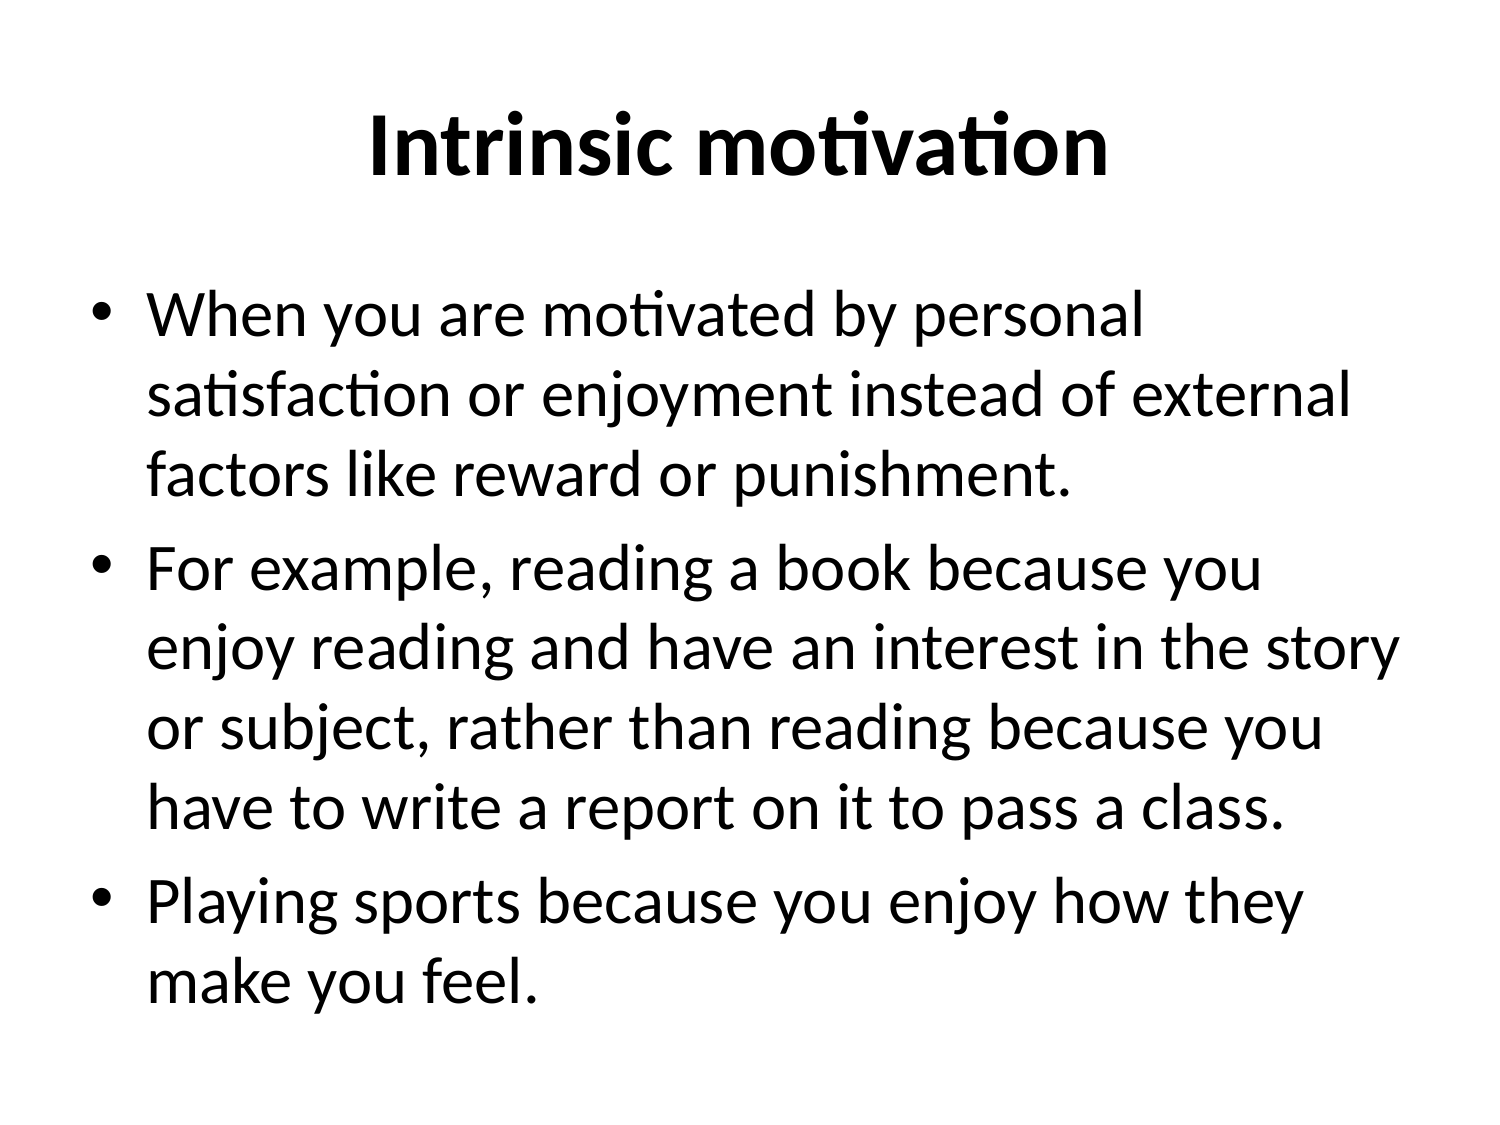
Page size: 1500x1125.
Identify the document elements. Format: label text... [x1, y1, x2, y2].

list When you are motivated by personal satisfaction or enjoyment instead of external factors like reward or punishment. For example, reading a book because you enjoy reading and have an interest in the story or subject, rather than reading because you have to write a report on it to pass a class. Playing sports because you enjoy how they make you feel. [75, 262, 1425, 1075]
title Intrinsic motivation [75, 45, 1425, 233]
